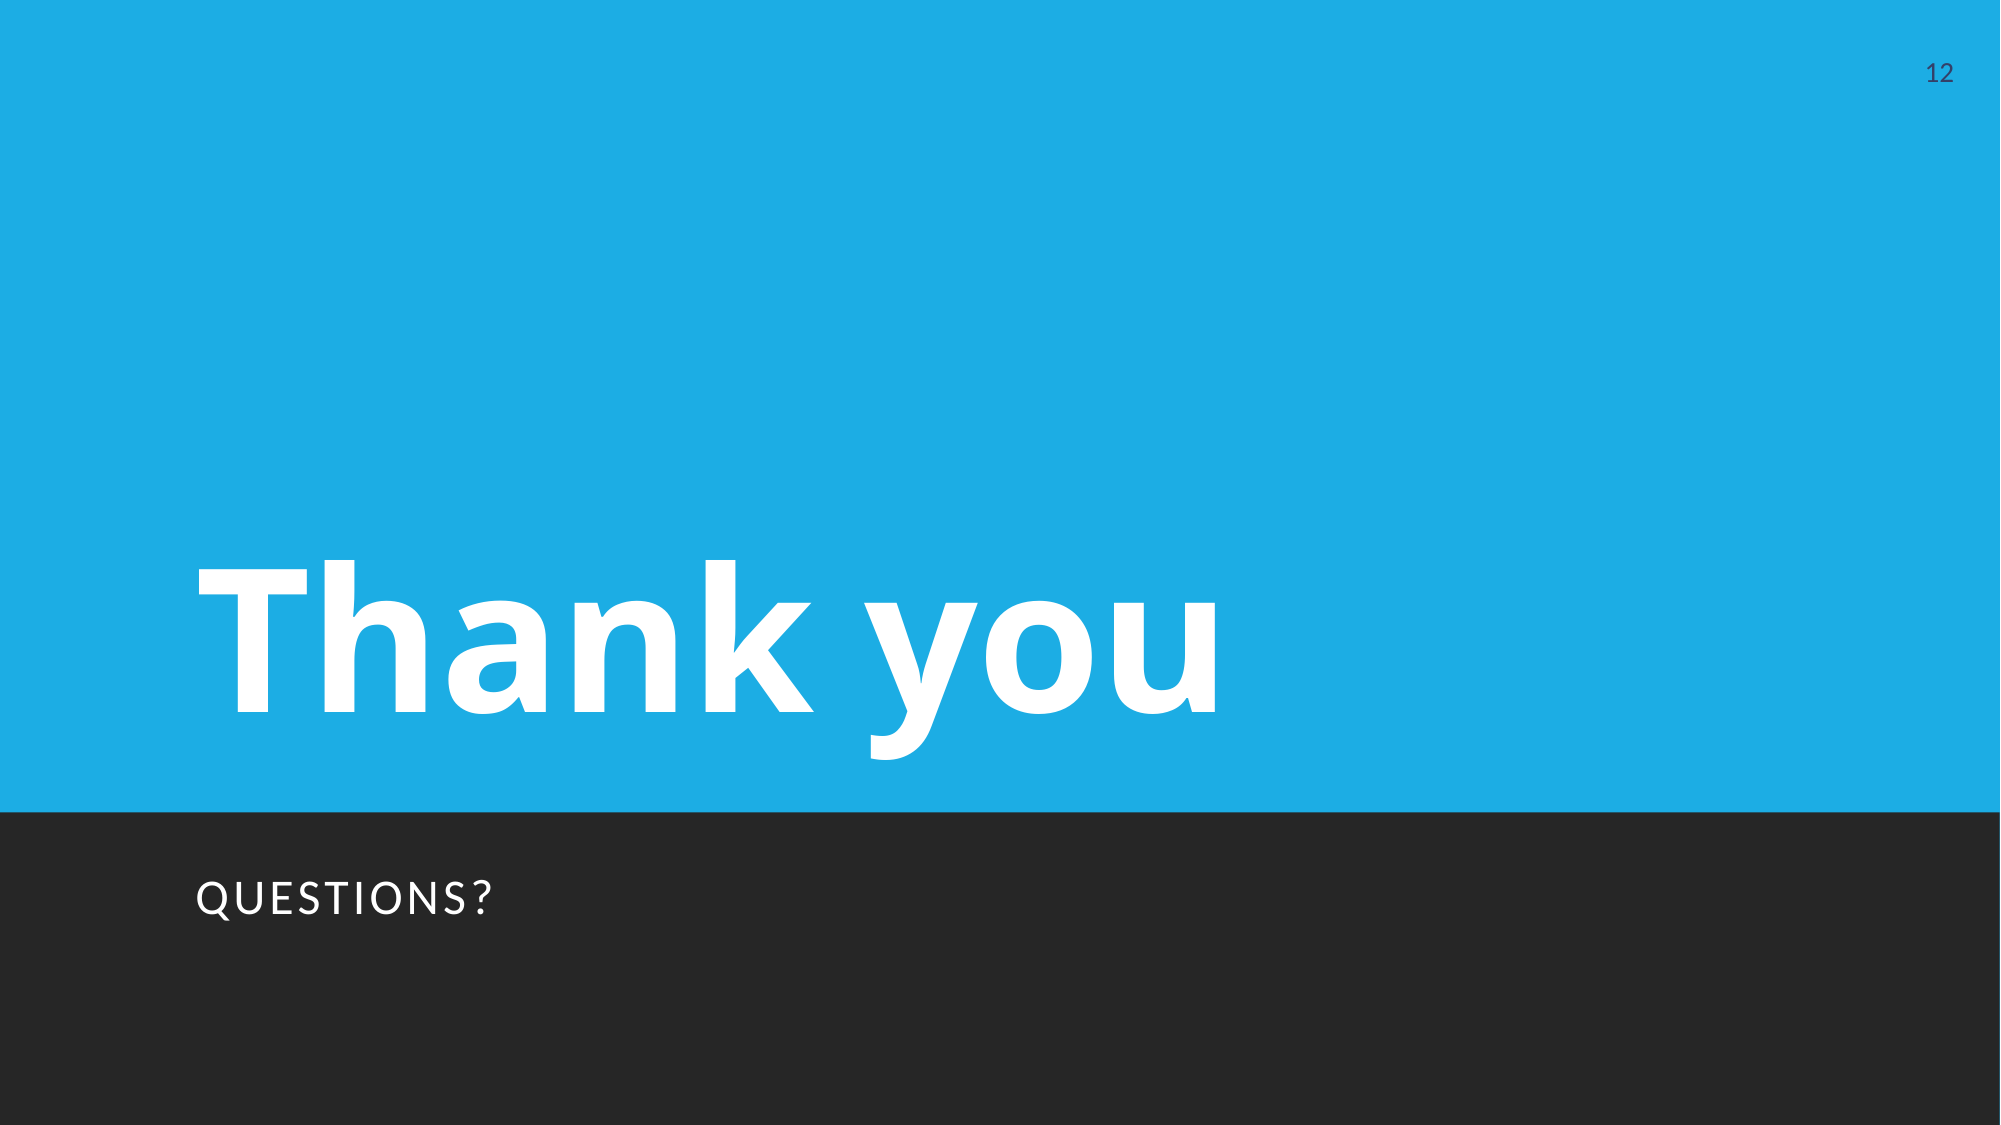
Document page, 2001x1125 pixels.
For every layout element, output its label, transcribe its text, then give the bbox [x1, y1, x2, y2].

title Thank you [180, 124, 1830, 763]
slide_number 12 [1841, 41, 1969, 101]
text_box [0, 0, 2000, 811]
text_box [0, 811, 2000, 1125]
list Questions? [180, 857, 1831, 1045]
